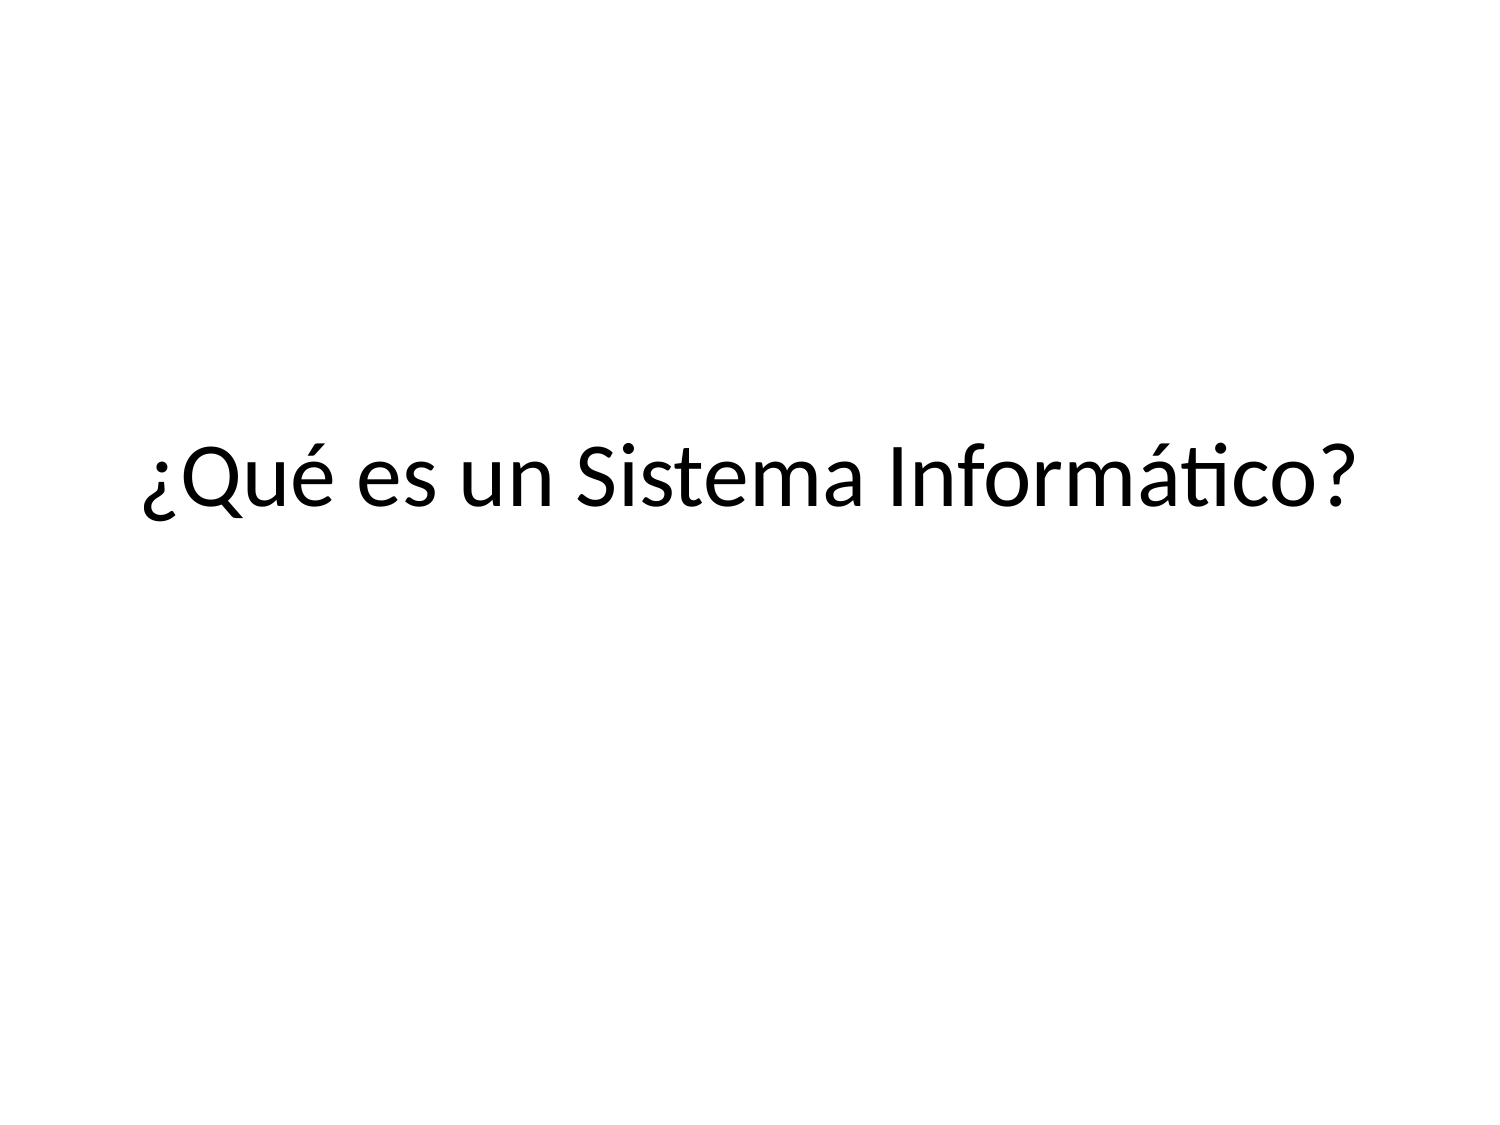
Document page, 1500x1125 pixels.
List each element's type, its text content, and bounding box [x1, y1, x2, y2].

title ¿Qué es un Sistema Informático? [112, 349, 1388, 591]
